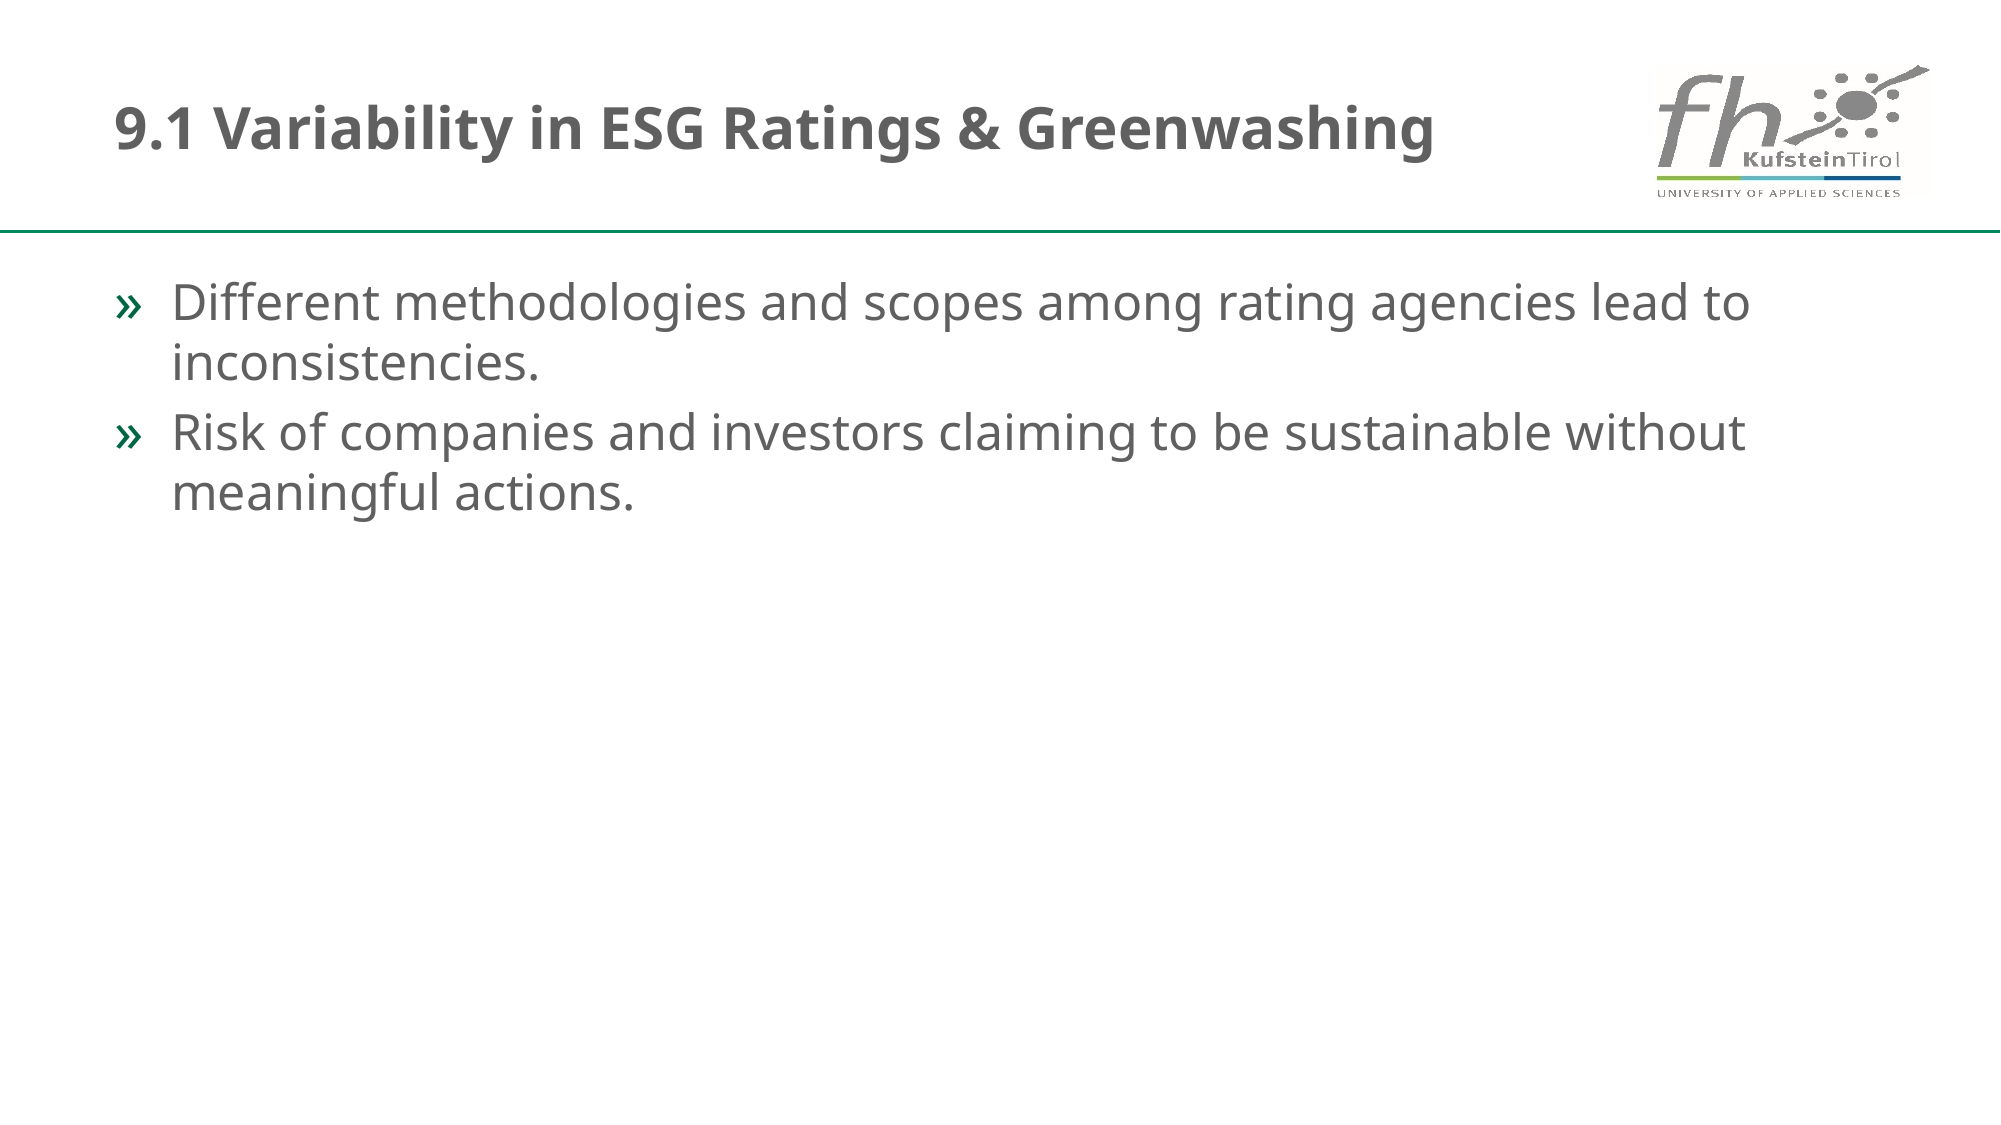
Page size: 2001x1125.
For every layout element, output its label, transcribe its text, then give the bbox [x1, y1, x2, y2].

title 9.1 Variability in ESG Ratings & Greenwashing [99, 45, 1615, 209]
picture [1657, 65, 1930, 197]
list Different methodologies and scopes among rating agencies lead to inconsistencies. Risk of companies and investors claiming to be sustainable without meaningful actions. [99, 262, 1900, 1005]
